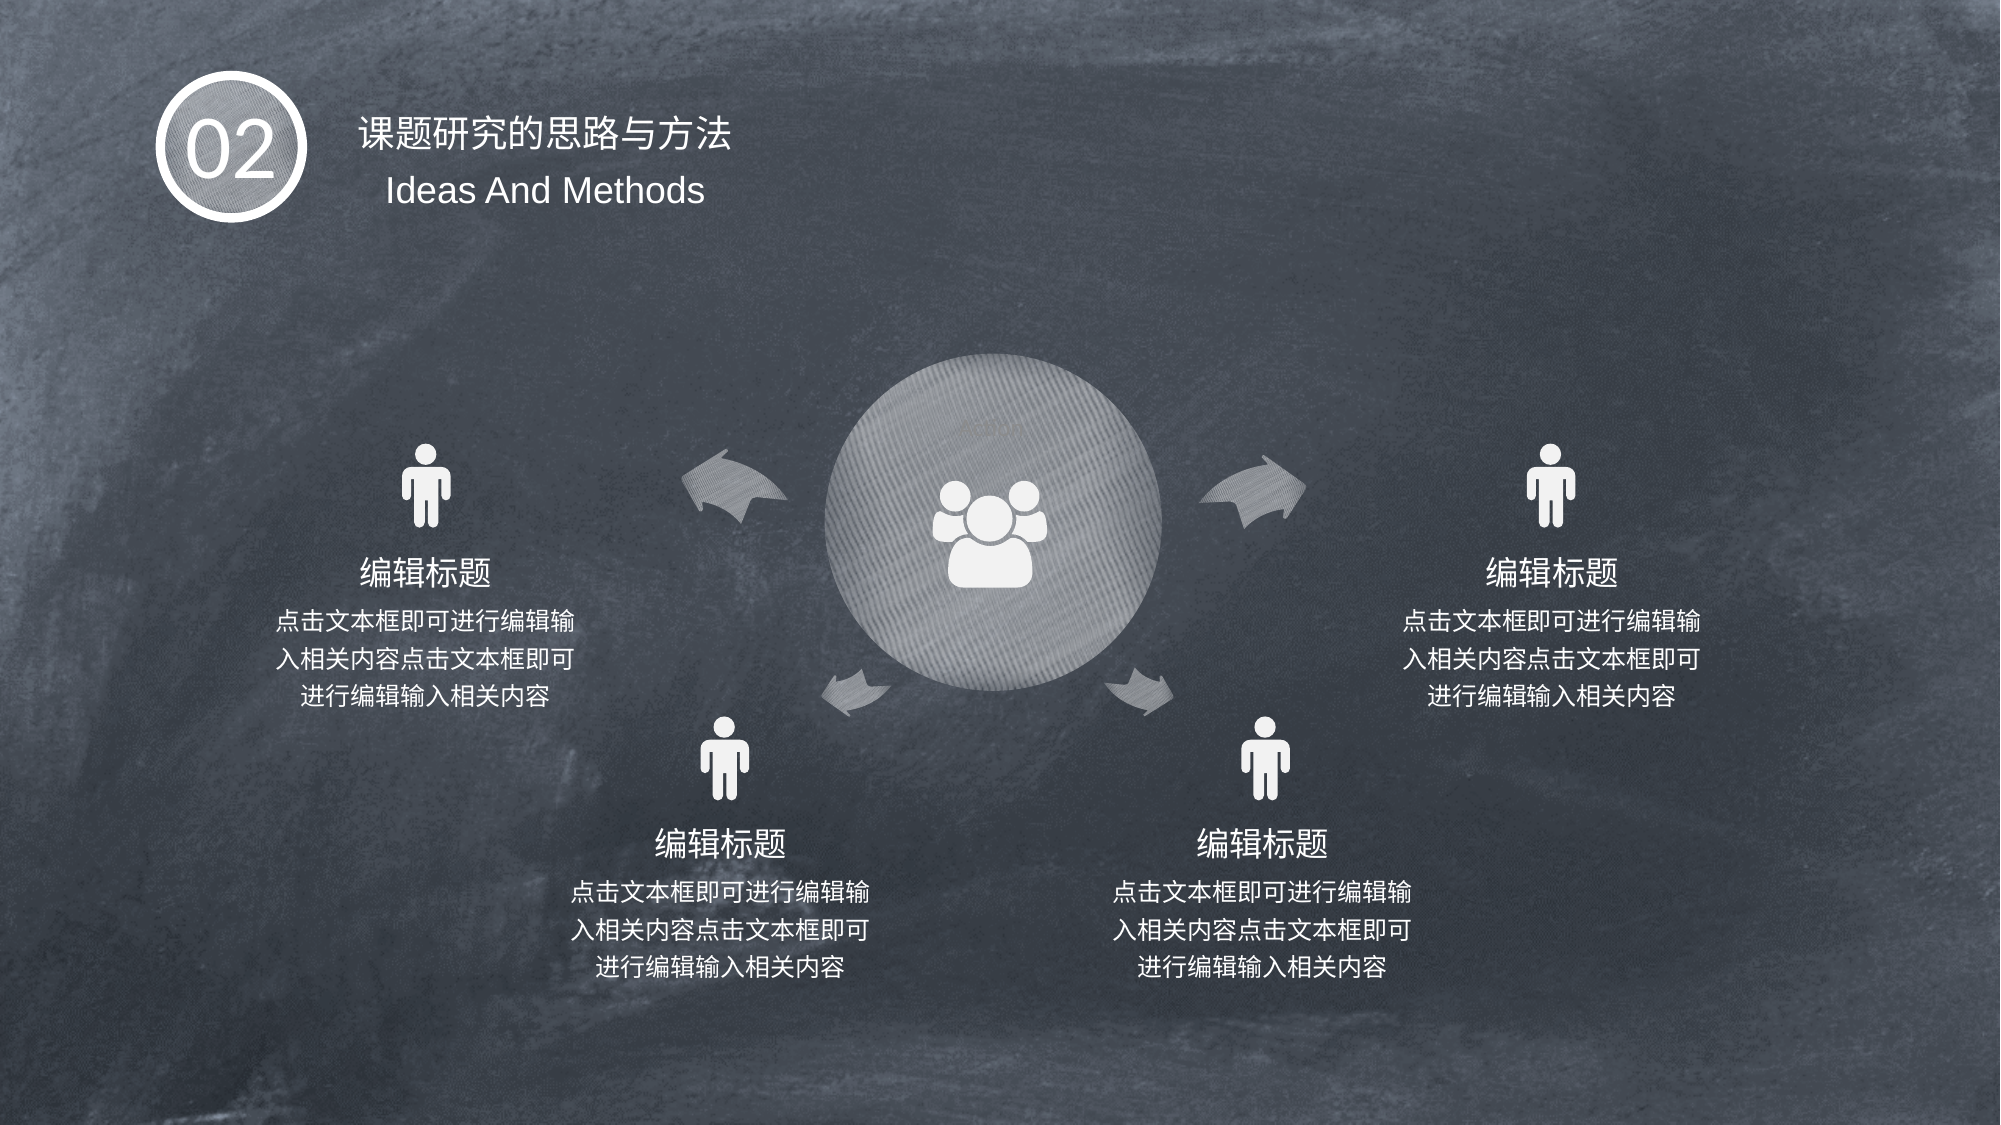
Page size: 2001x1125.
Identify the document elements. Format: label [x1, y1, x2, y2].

picture [0, 0, 2000, 1125]
text_box [700, 716, 750, 801]
text_box [1526, 443, 1576, 528]
text_box [402, 443, 451, 528]
text_box [1241, 716, 1290, 801]
text_box [932, 480, 1048, 588]
